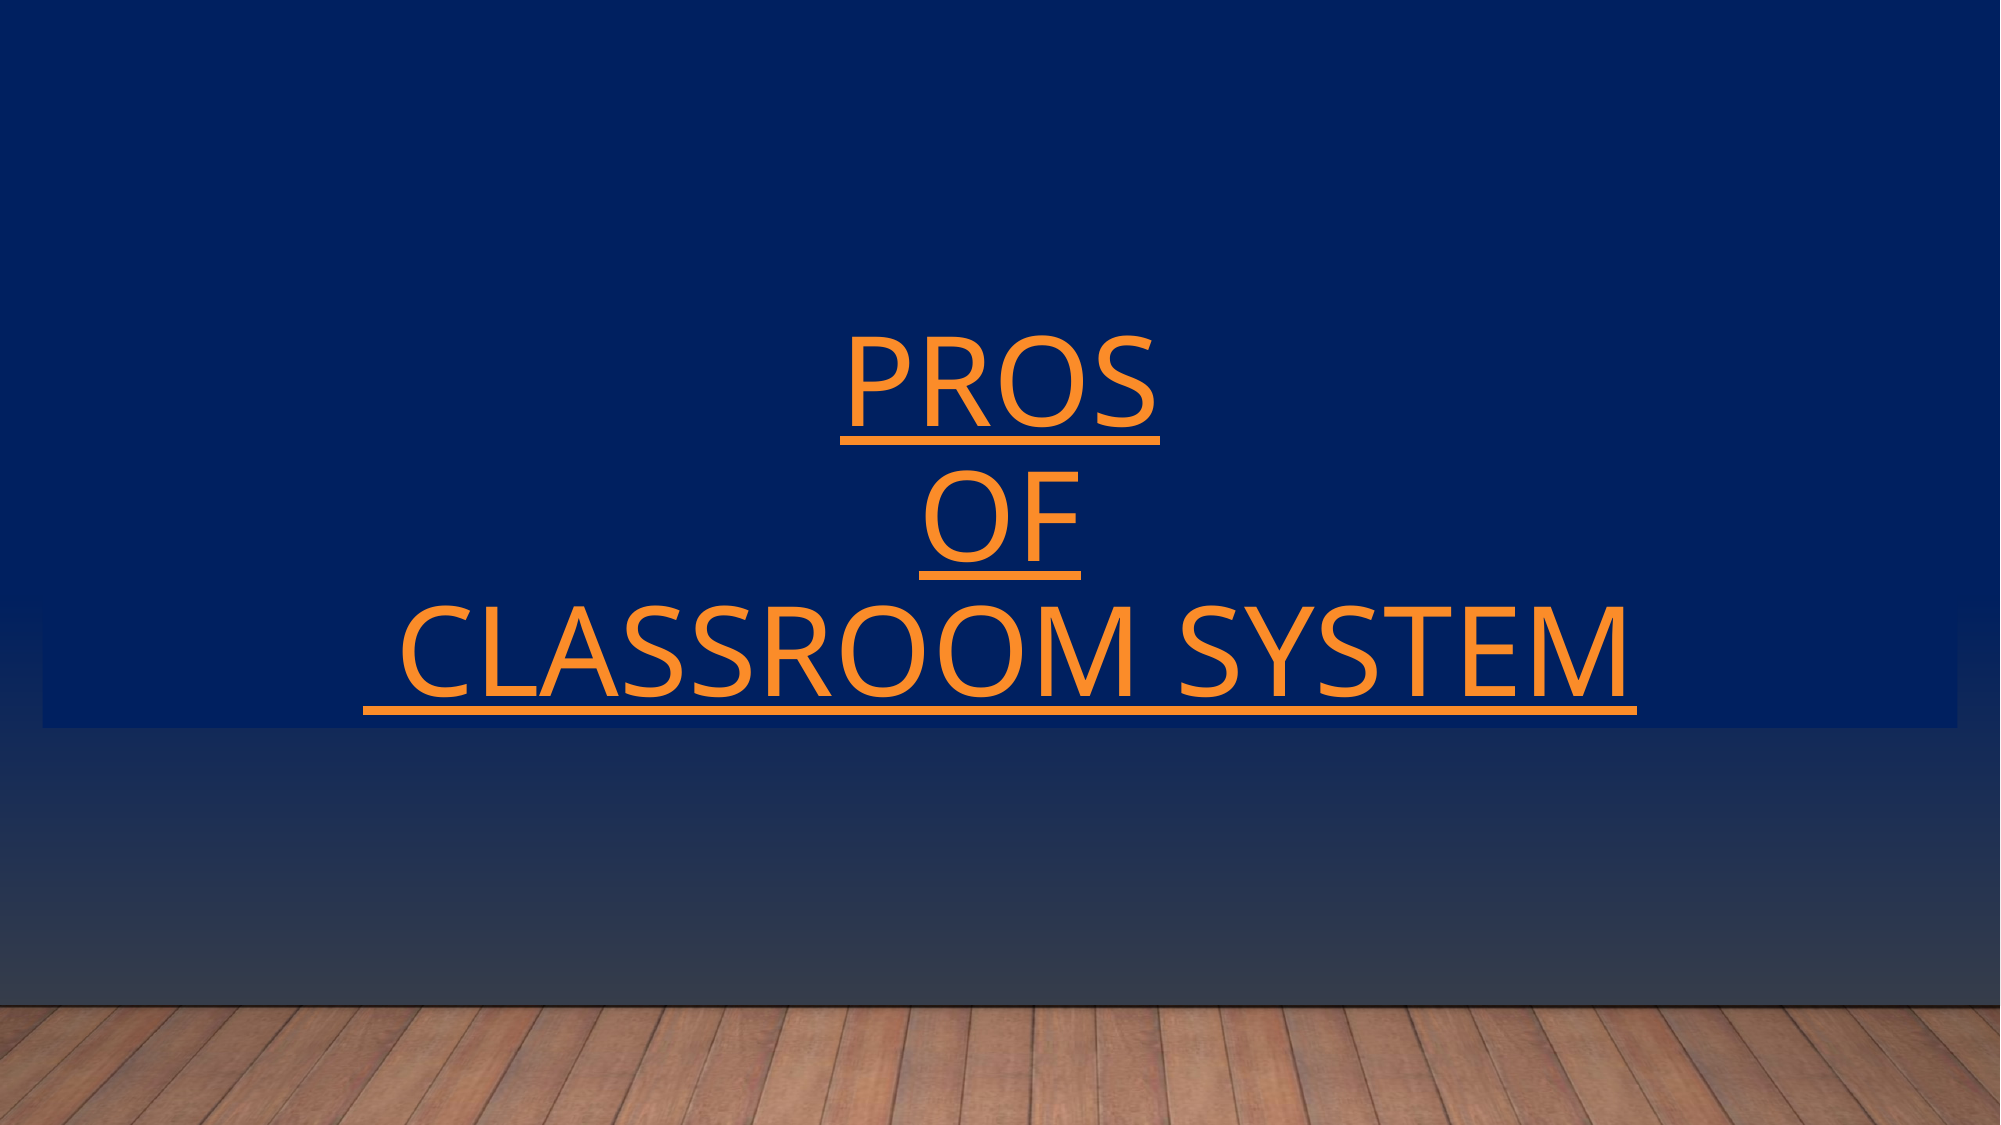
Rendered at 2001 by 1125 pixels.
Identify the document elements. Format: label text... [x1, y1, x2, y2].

title Pros of classroom system [42, 314, 1958, 728]
picture [0, 1005, 2000, 1125]
